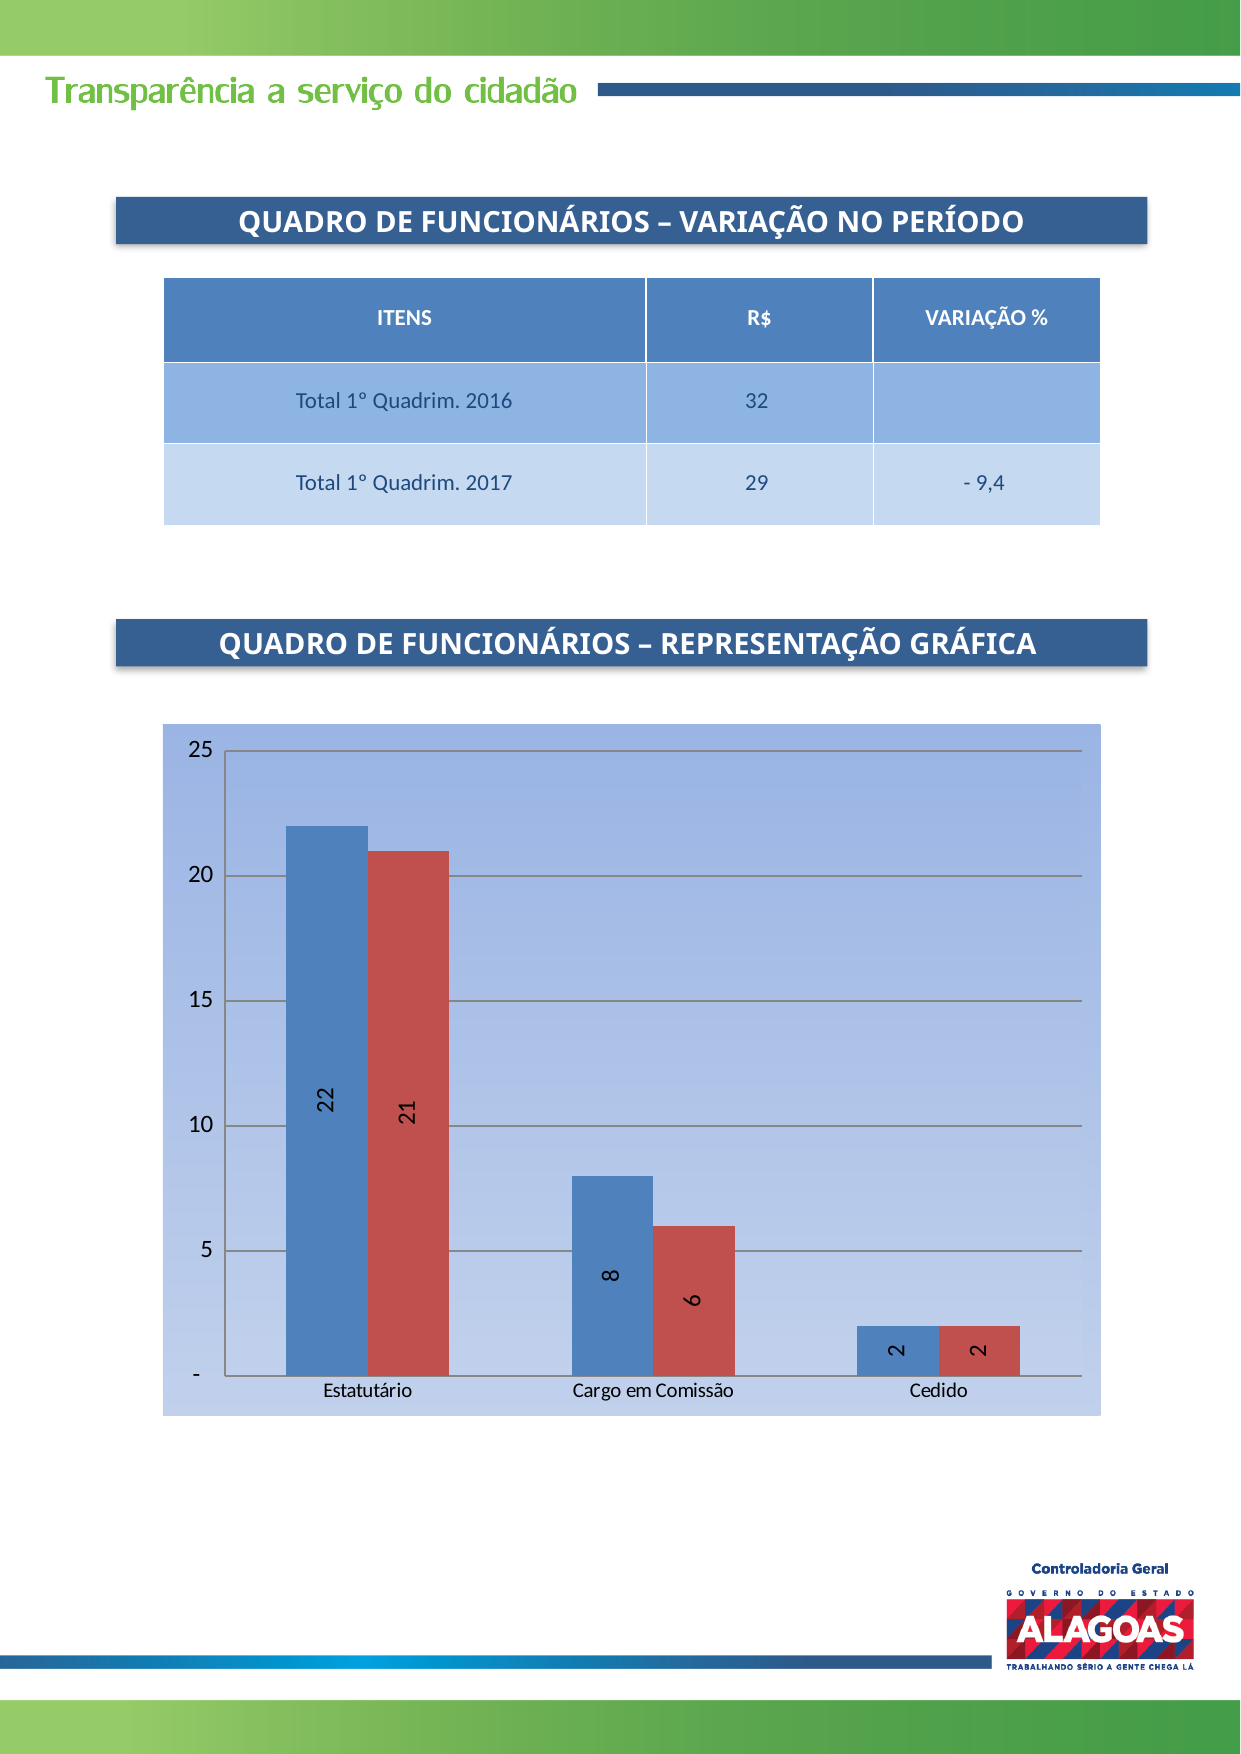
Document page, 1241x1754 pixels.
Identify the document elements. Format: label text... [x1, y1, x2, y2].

table_header R$ [647, 278, 872, 362]
table_header ITENS [164, 278, 645, 362]
table_cell [874, 363, 1100, 443]
text_box QUADRO DE FUNCIONÁRIOS – VARIAÇÃO NO PERÍODO [114, 195, 1149, 246]
table_cell - 9,4 [874, 444, 1100, 525]
text_box QUADRO DE FUNCIONÁRIOS – REPRESENTAÇÃO GRÁFICA [114, 617, 1149, 668]
chart [162, 724, 1101, 1417]
table_cell 29 [647, 444, 873, 525]
table_cell Total 1º Quadrim. 2017 [164, 444, 646, 525]
table_header VARIAÇÃO % [874, 278, 1100, 362]
table_cell 32 [647, 363, 873, 443]
table_cell Total 1º Quadrim. 2016 [164, 363, 646, 443]
picture [0, 0, 1241, 1754]
